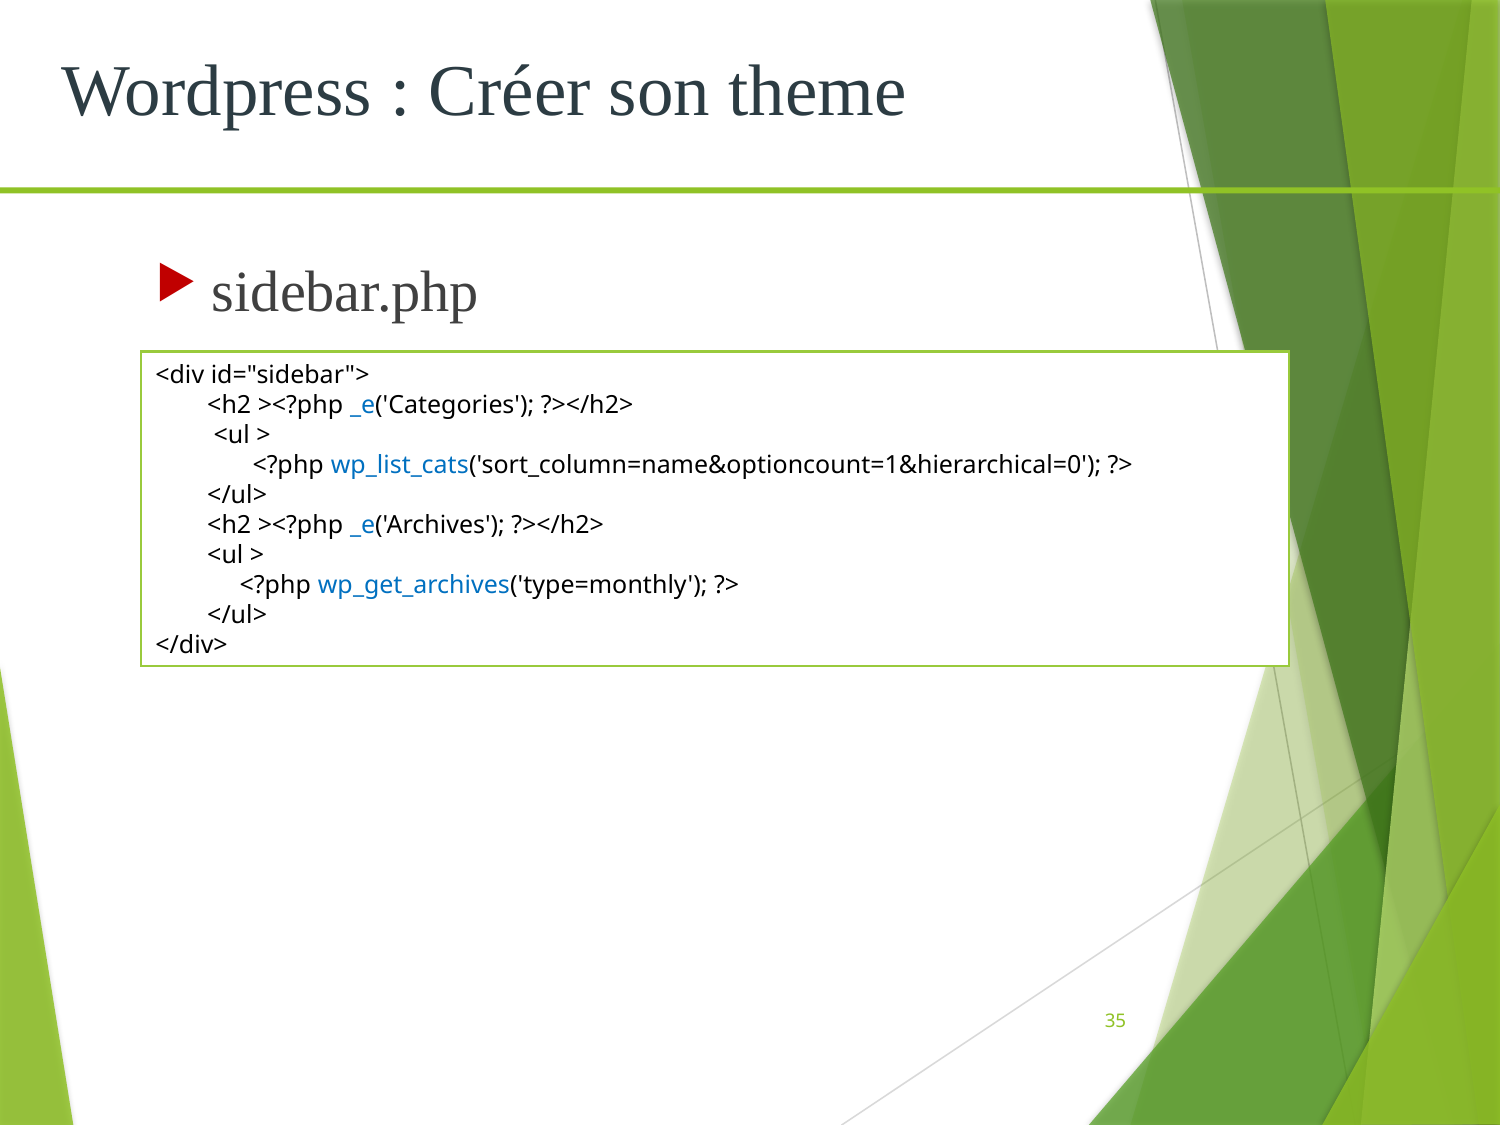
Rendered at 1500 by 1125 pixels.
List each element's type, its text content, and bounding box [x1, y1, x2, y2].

text_box Wordpress : Créer son theme [46, 35, 1204, 172]
slide_number 35 [1057, 991, 1142, 1051]
text_box [0, 186, 1500, 195]
list sidebar.php [140, 246, 1393, 970]
text_box <div id="sidebar"> <h2 ><?php _e('Categories'); ?></h2> <ul > <?php wp_list_cats('sort_column=name&optioncount=1&hierarchical=0'); ?> </ul> <h2 ><?php _e('Archives'); ?></h2> <ul > <?php wp_get_archives('type=monthly'); ?> </ul> </div> [140, 351, 1289, 666]
